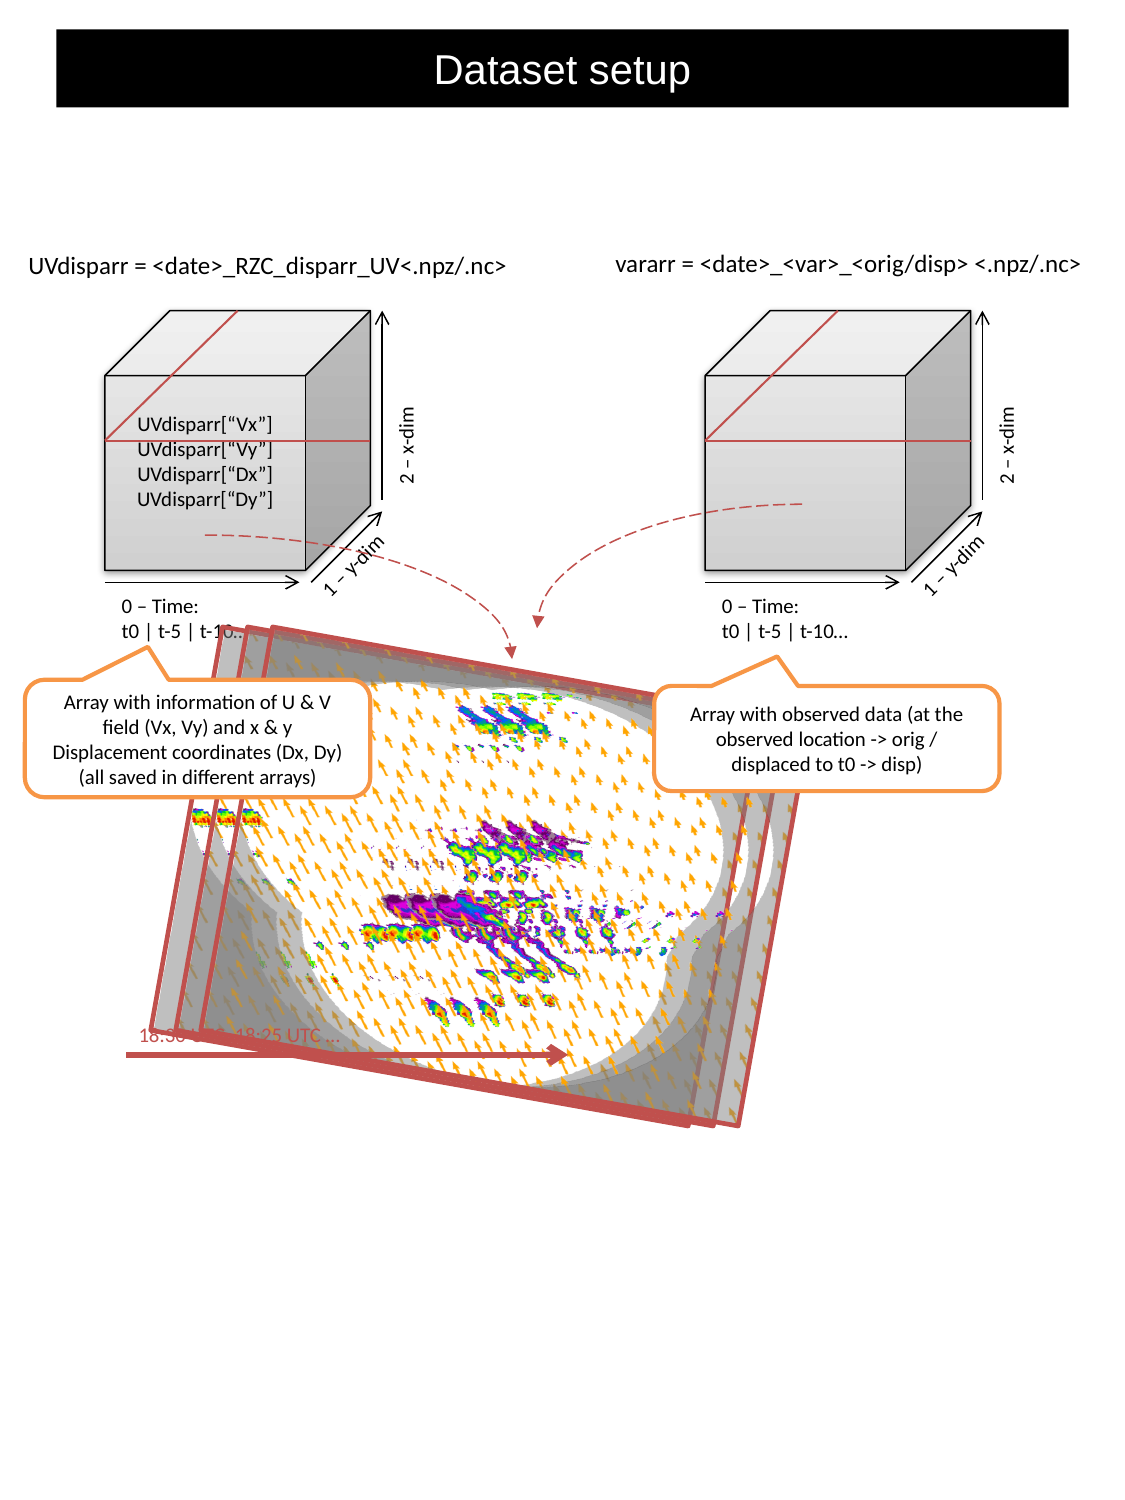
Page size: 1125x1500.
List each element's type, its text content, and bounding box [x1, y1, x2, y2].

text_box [11, 241, 525, 502]
title Dataset setup [56, 29, 1069, 108]
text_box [599, 239, 1099, 651]
picture [499, 1080, 743, 1123]
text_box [0, 503, 1068, 1080]
